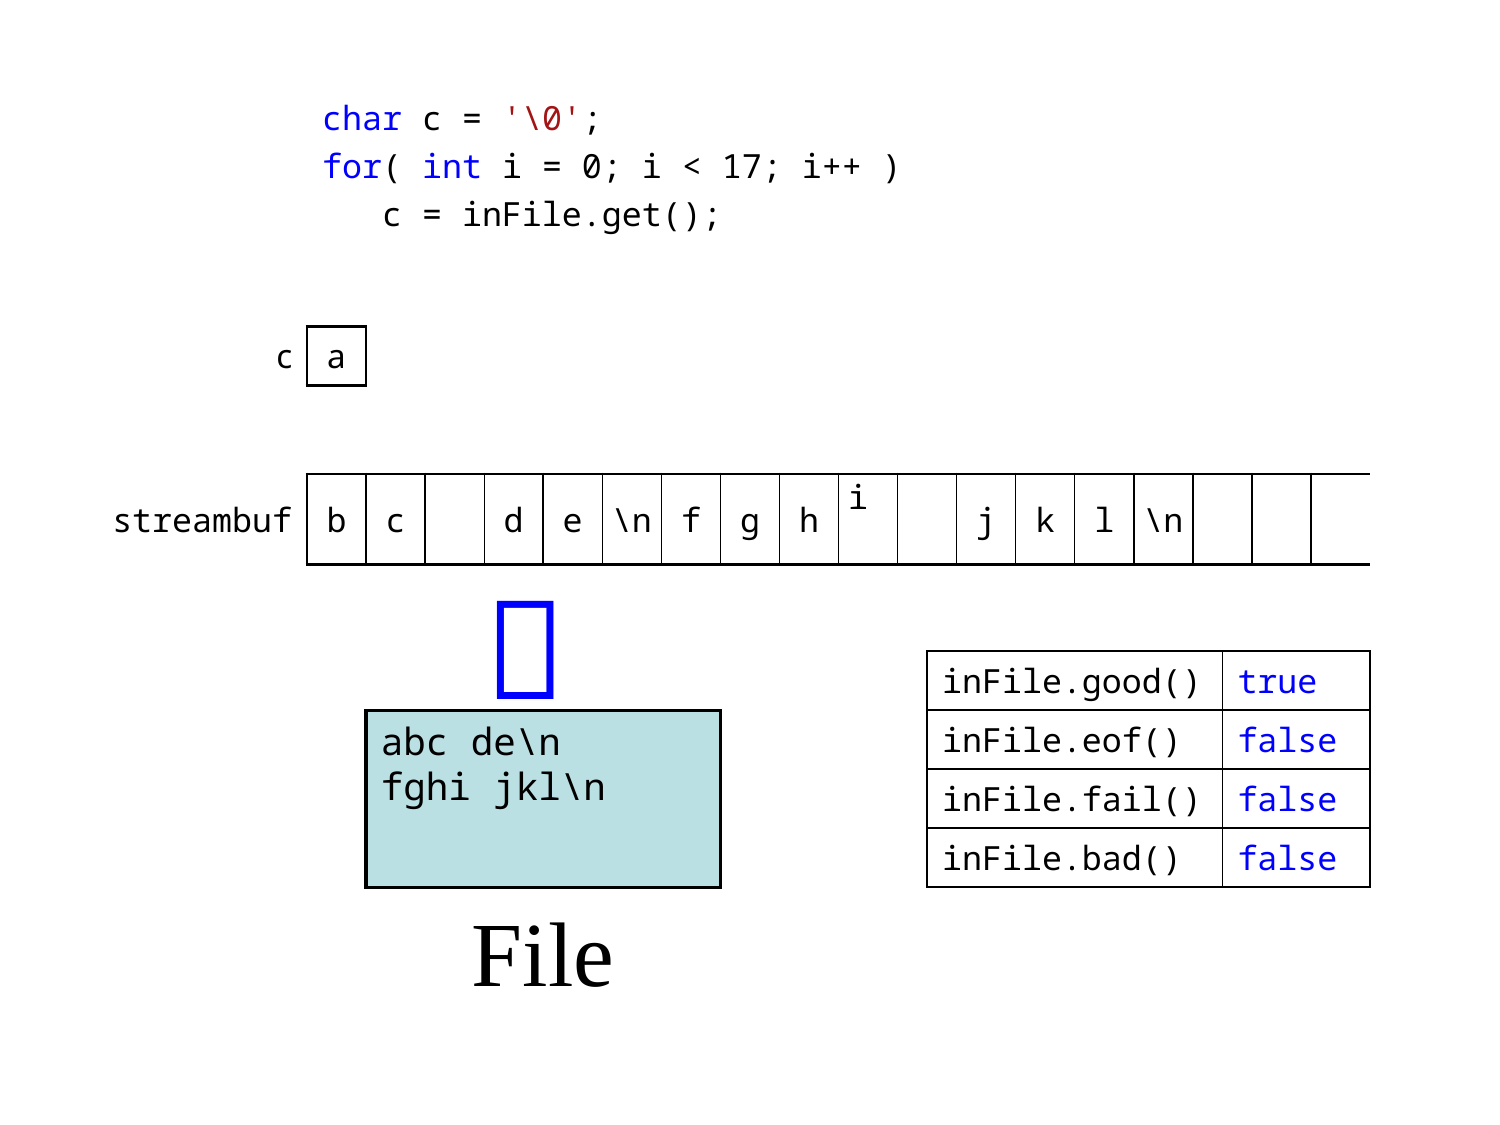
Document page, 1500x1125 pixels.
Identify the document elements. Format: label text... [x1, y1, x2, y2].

table_header [898, 475, 956, 563]
table_header b [308, 475, 365, 563]
table_cell false [1223, 770, 1369, 827]
table_header i [839, 475, 897, 563]
table_header l [1075, 475, 1133, 563]
table_header c [367, 475, 424, 563]
list char c = '\0'; for( int i = 0; i < 17; i++ ) c = inFile.get(); [307, 90, 928, 238]
table_header \n [603, 475, 661, 563]
table_cell inFile.eof() [928, 711, 1222, 768]
table_header j [957, 475, 1015, 563]
table_header a [308, 328, 365, 384]
table_header true [1223, 652, 1369, 709]
table_cell false [1223, 711, 1369, 768]
table_header g [721, 475, 779, 563]
table_header c [248, 326, 306, 385]
text_box abc de\n fghi jkl\n [366, 710, 721, 888]
table_header [1194, 475, 1251, 563]
table_header \n [1135, 475, 1192, 563]
text_box  [484, 562, 603, 711]
table_header f [662, 475, 720, 563]
table_header [426, 475, 484, 563]
table_cell inFile.bad() [928, 829, 1222, 886]
table_cell false [1223, 829, 1369, 886]
table_cell inFile.fail() [928, 770, 1222, 827]
table_header d [485, 475, 542, 562]
table_header h [780, 475, 838, 563]
table_header inFile.good() [928, 652, 1222, 709]
table_header k [1016, 475, 1074, 563]
table_header streambuf [100, 474, 306, 564]
table_header e [544, 475, 602, 562]
table_header [1312, 475, 1370, 563]
table_header [1253, 475, 1310, 563]
